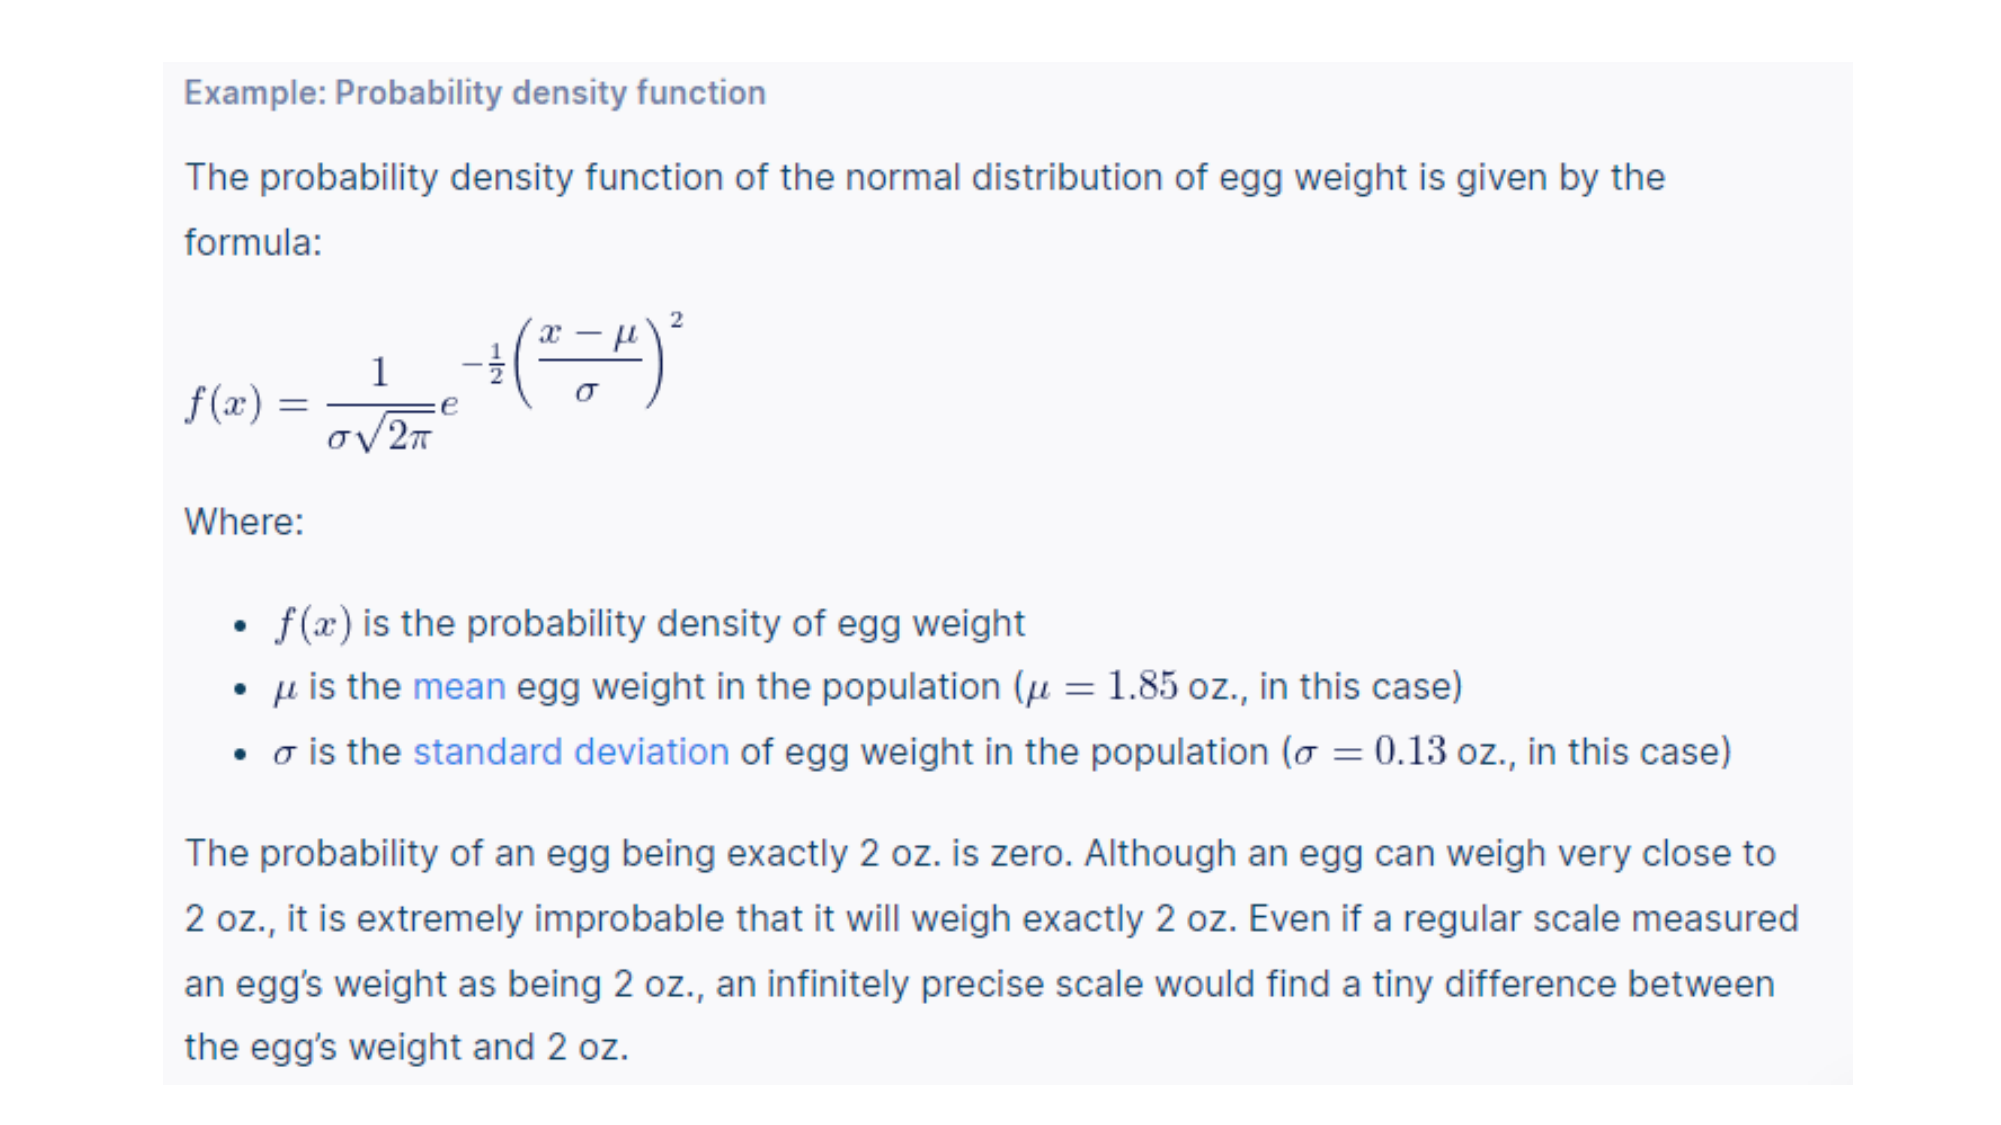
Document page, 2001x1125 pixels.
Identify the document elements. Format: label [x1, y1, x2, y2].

picture [163, 62, 1853, 1085]
